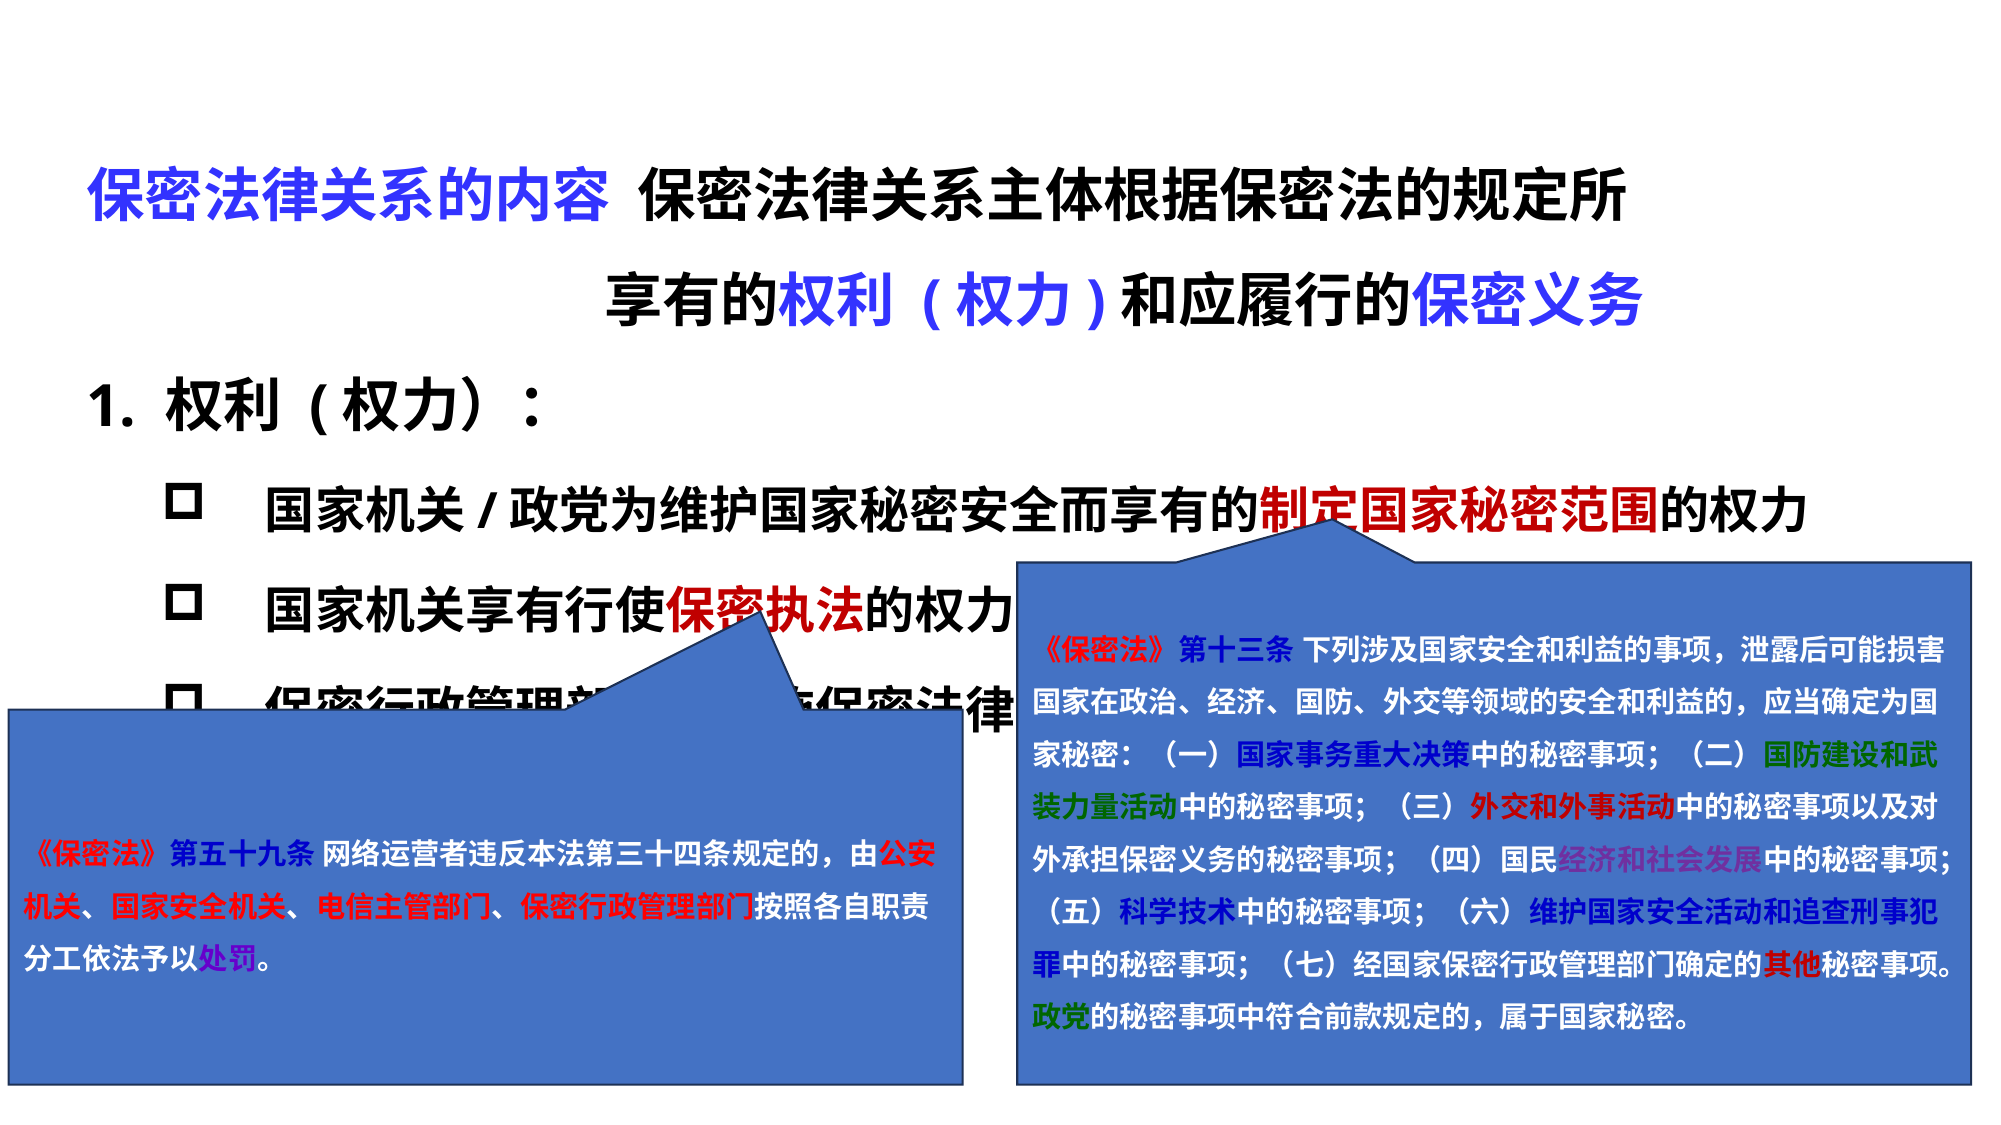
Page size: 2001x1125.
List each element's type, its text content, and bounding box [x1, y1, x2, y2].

text_box 《保密法》第十三条 下列涉及国家安全和利益的事项，泄露后可能损害国家在政治、经济、国防、外交等领域的安全和利益的，应当确定为国家秘密：（一）国家事务重大决策中的秘密事项；（二）国防建设和武装力量活动中的秘密事项；（三）外交和外事活动中的秘密事项以及对外承担保密义务的秘密事项；（四）国民经济和社会发展中的秘密事项；（五）科学技术中的秘密事项；（六）维护国家安全活动和追查刑事犯罪中的秘密事项；（七）经国家保密行政管理部门确定的其他秘密事项。政党的秘密事项中符合前款规定的，属于国家秘密。 [1016, 518, 1973, 1086]
text_box 《保密法》第五十九条 网络运营者违反本法第三十四条规定的，由公安机关、国家安全机关、电信主管部门、保密行政管理部门按照各自职责分工依法予以处罚。 [7, 610, 964, 1086]
list 保密法律关系的内容 保密法律关系主体根据保密法的规定所 享有的权利 (权力)和应履行的保密义务 1. 权利 (权力）： 国家机关/政党为维护国家秘密安全而享有的制定国家秘密范围的权力 国家机关享有行使保密执法的权力 保密行政管理部门为实施保密法律法规而享有的监督管理的权力 [71, 115, 1917, 868]
